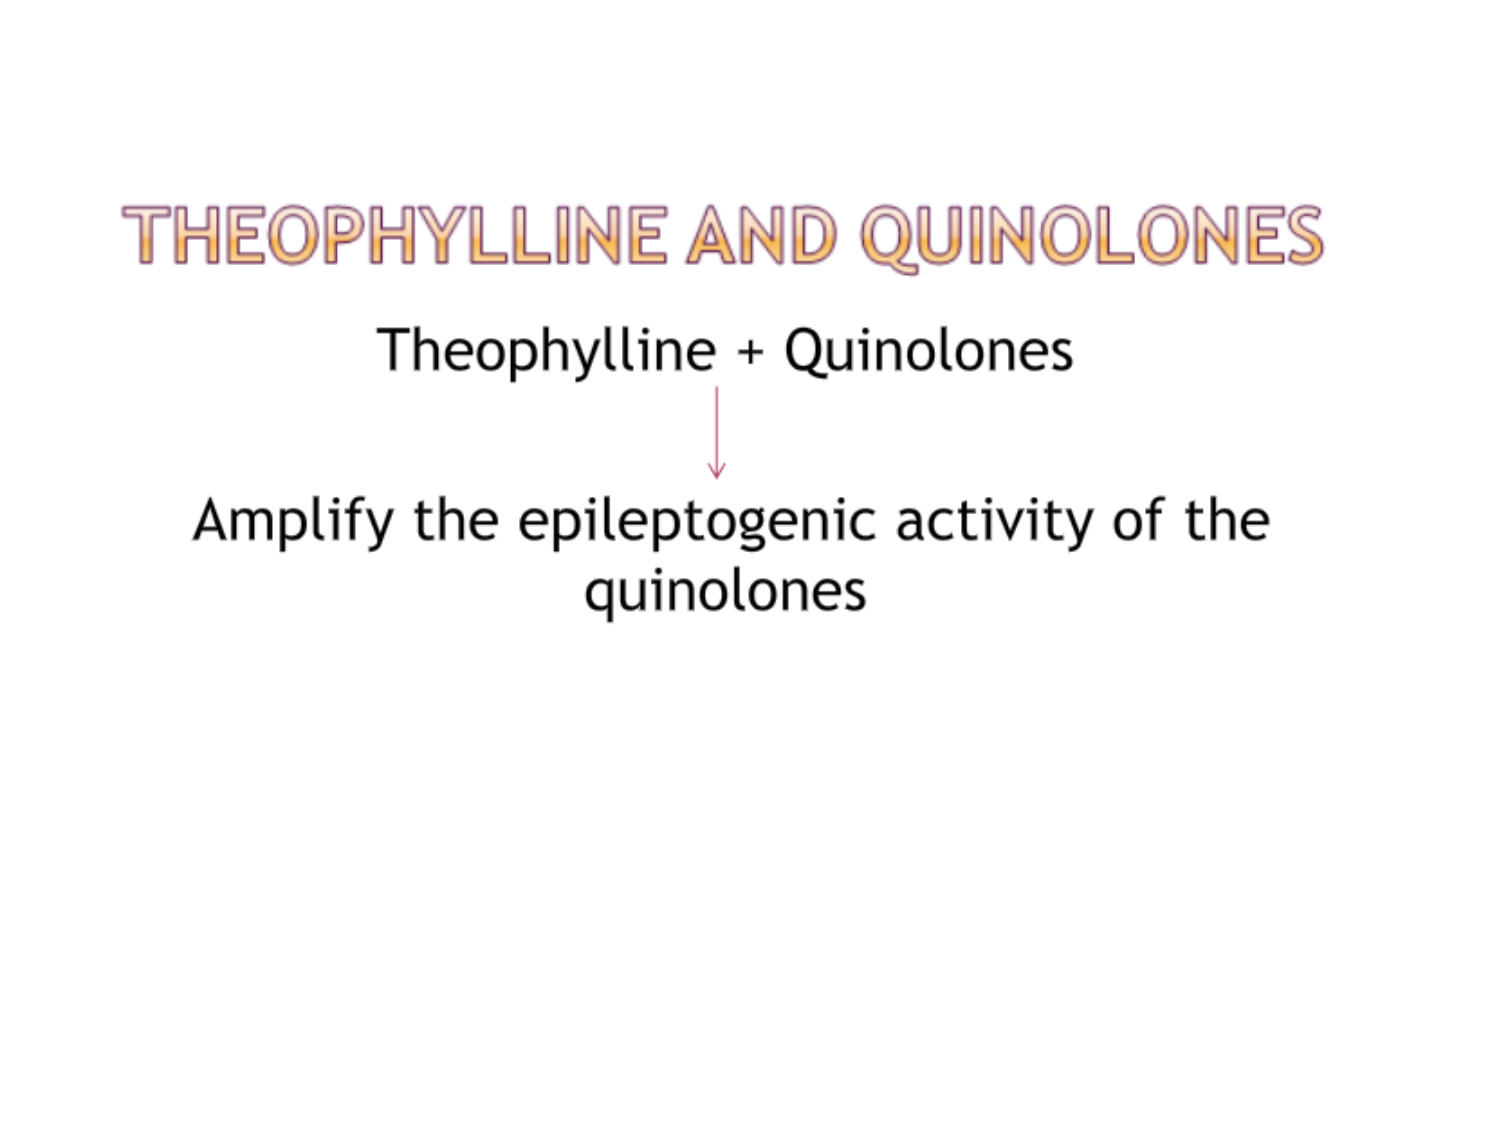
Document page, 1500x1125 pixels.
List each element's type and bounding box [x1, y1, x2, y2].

list [111, 101, 1334, 693]
